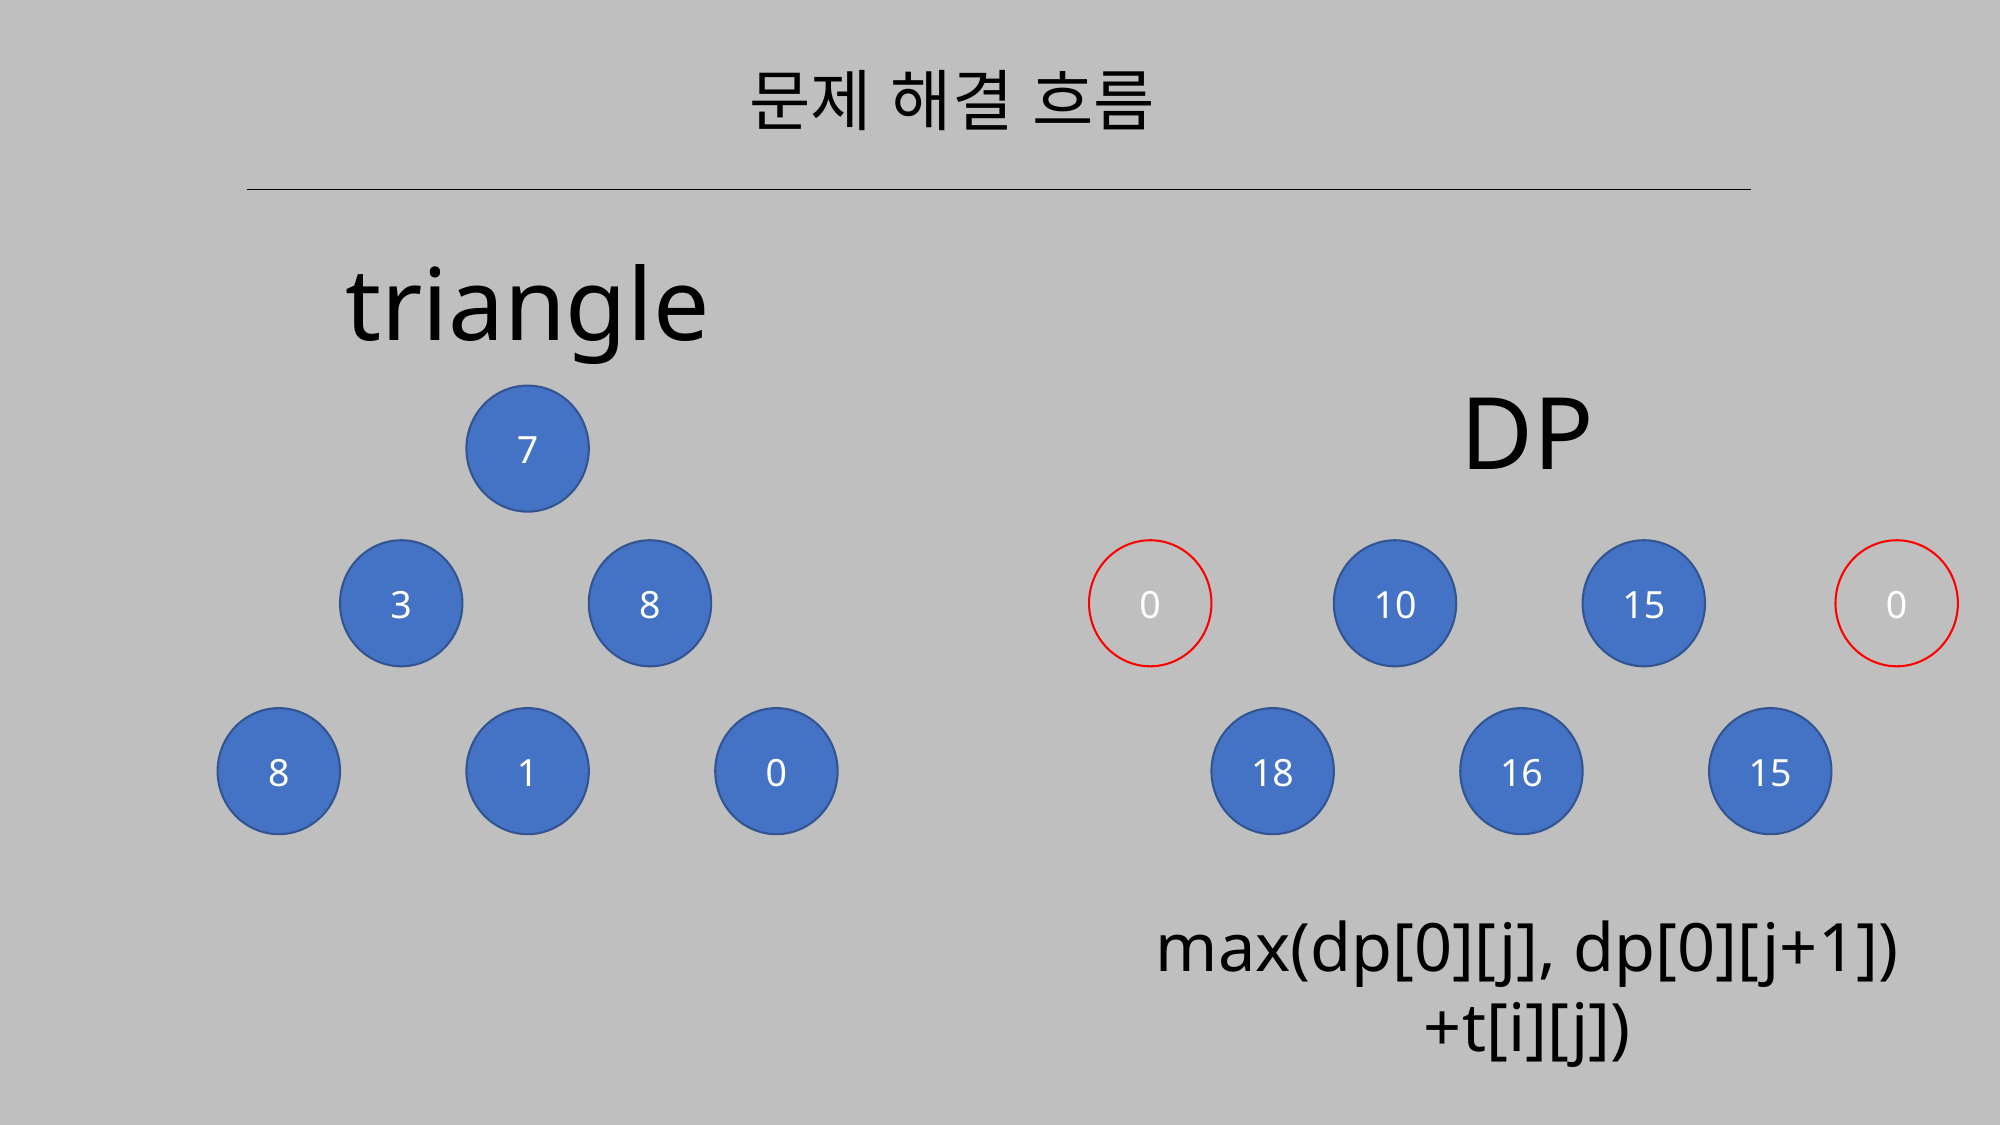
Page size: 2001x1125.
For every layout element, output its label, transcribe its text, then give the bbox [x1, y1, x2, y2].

text_box 18 [1210, 707, 1335, 836]
text_box DP [1346, 362, 1709, 497]
text_box 7 [465, 384, 590, 513]
text_box 1 [465, 707, 590, 836]
text_box triangle [299, 233, 756, 368]
text_box 16 [1459, 707, 1584, 836]
text_box 10 [1332, 539, 1458, 668]
text_box 15 [1708, 707, 1833, 836]
text_box max(dp[0][j], dp[0][j+1]) +t[i][j]) [1045, 896, 2000, 1072]
text_box 15 [1581, 539, 1707, 668]
text_box 8 [587, 539, 713, 668]
text_box 0 [1834, 539, 1959, 668]
text_box 문제 해결 흐름 [536, 51, 1369, 146]
text_box 3 [338, 539, 464, 668]
text_box 0 [1088, 539, 1213, 668]
text_box 8 [216, 707, 342, 836]
text_box 0 [714, 707, 839, 836]
